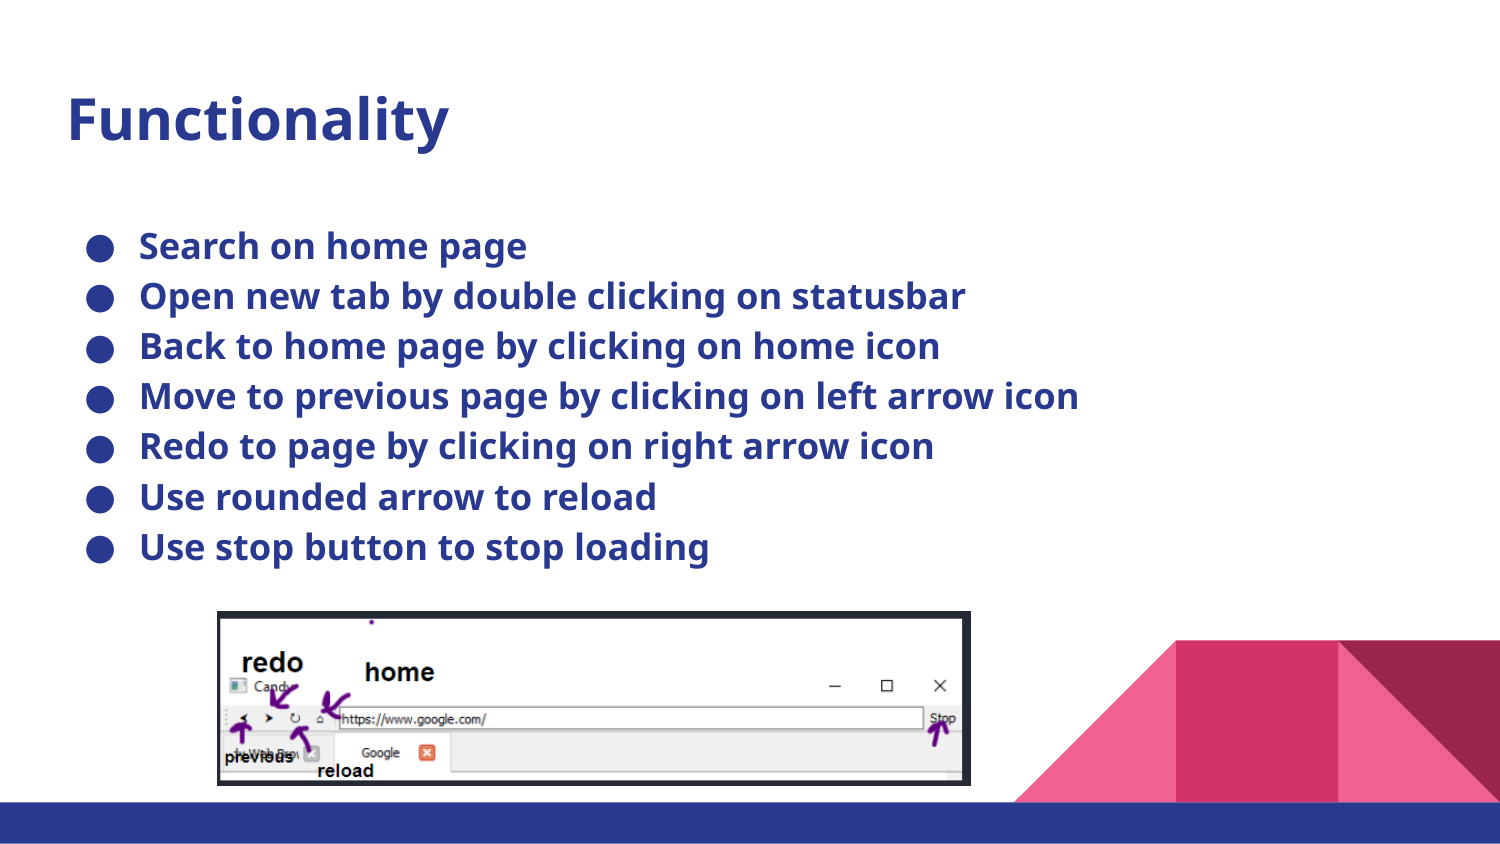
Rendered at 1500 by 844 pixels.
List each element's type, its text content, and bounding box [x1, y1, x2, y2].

list Search on home page Open new tab by double clicking on statusbar Back to home page by clicking on home icon Move to previous page by clicking on left arrow icon Redo to page by clicking on right arrow icon Use rounded arrow to reload Use stop button to stop loading [51, 201, 1414, 583]
title Functionality [51, 67, 1449, 167]
picture [217, 611, 971, 786]
